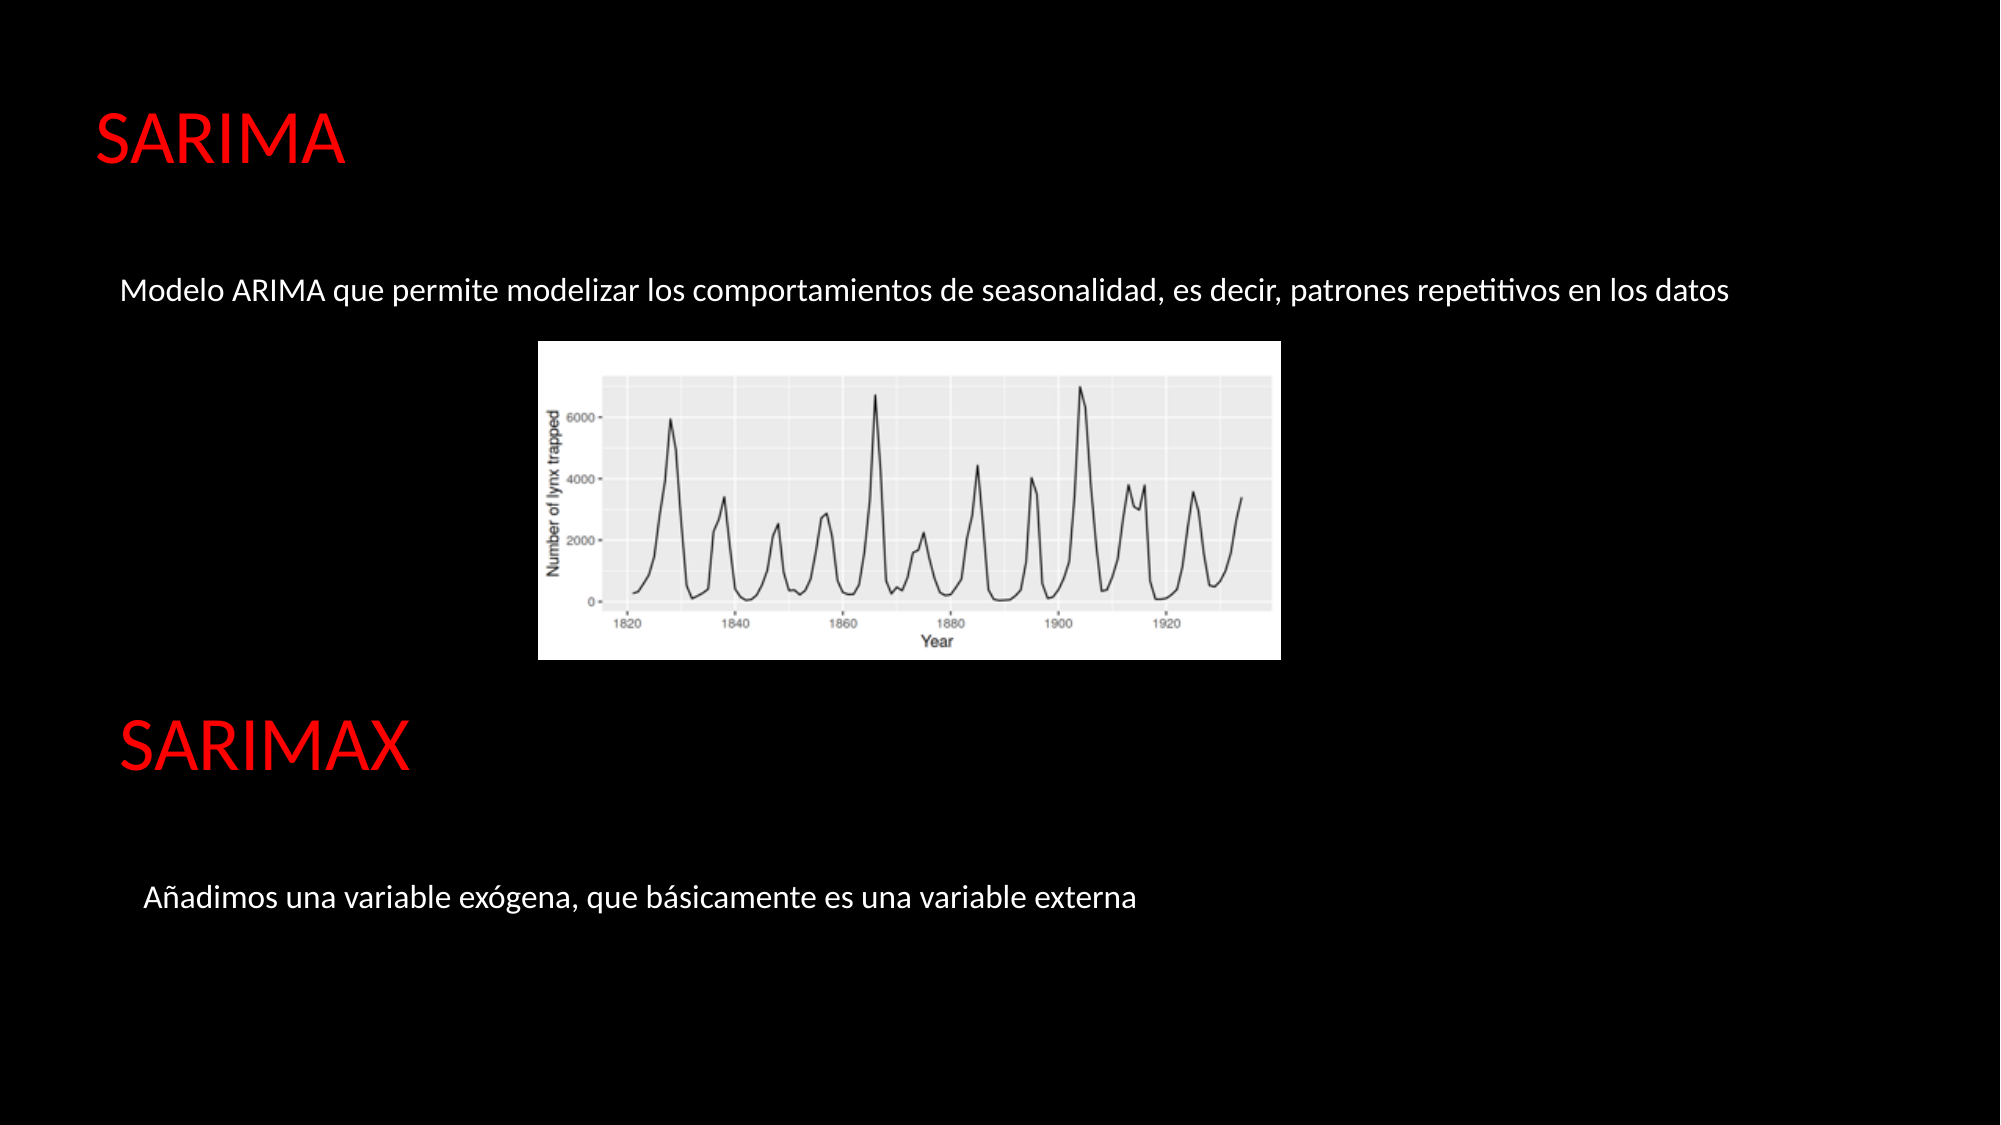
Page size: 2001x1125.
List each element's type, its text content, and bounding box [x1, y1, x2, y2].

text_box Añadimos una variable exógena, que básicamente es una variable externa [128, 860, 1814, 958]
title SARIMA [80, 52, 1806, 224]
text_box Modelo ARIMA que permite modelizar los comportamientos de seasonalidad, es decir, patrones repetitivos en los datos [104, 253, 1790, 351]
title SARIMAX [104, 659, 1830, 831]
picture [538, 341, 1281, 660]
